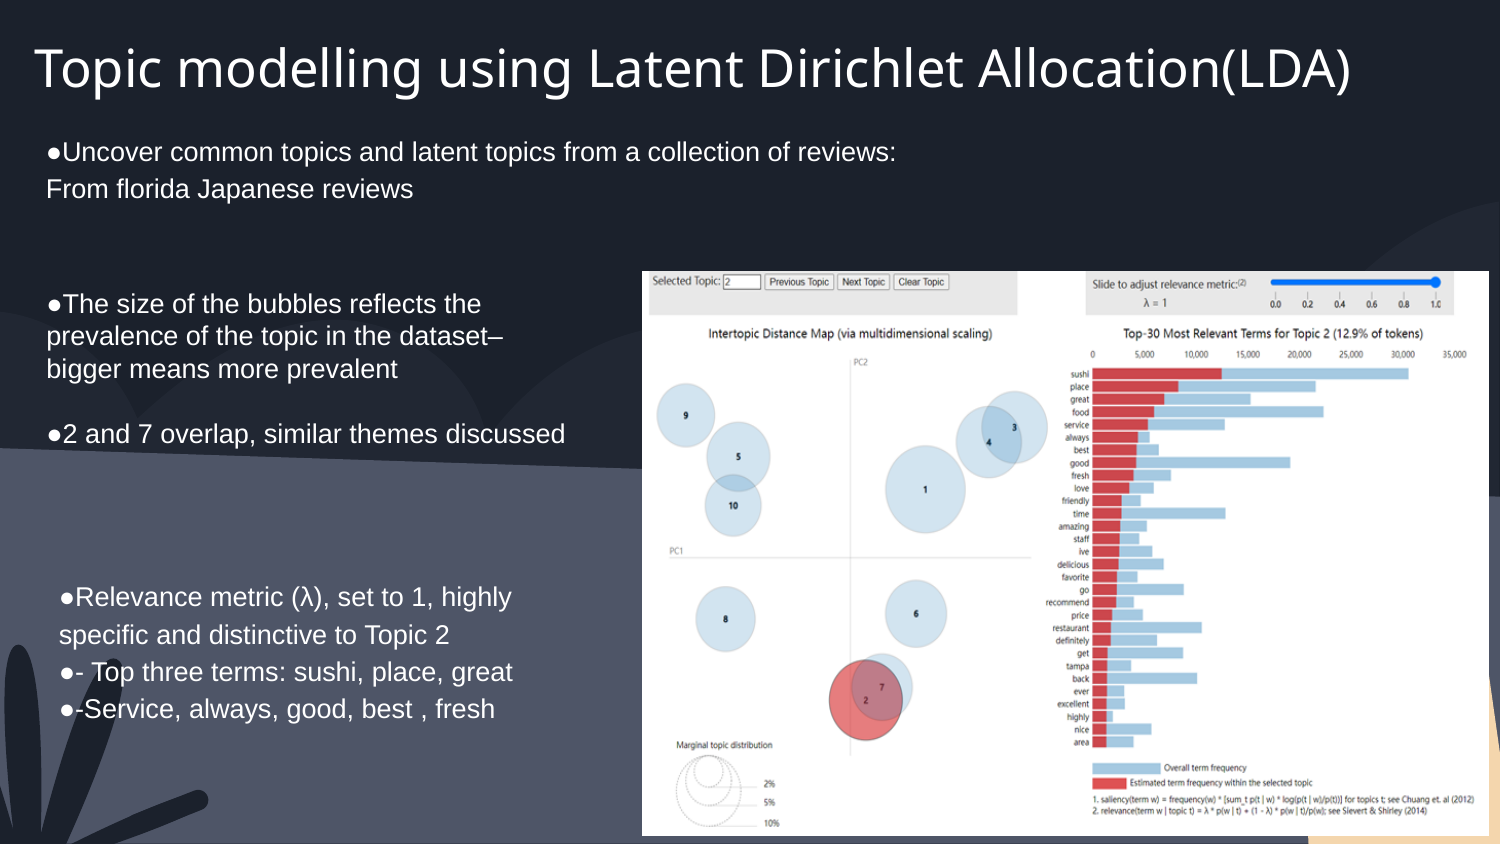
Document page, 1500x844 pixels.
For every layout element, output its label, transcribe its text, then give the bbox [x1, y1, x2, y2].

picture [642, 270, 1489, 836]
text_box ●The size of the bubbles reflects the prevalence of the topic in the dataset– bigger means more prevalent ●2 and 7 overlap, similar themes discussed [31, 271, 582, 530]
text_box ●Uncover common topics and latent topics from a collection of reviews: From florida Japanese reviews [28, 114, 971, 262]
text_box ●Relevance metric (λ), set to 1, highly specific and distinctive to Topic 2 ●- Top three terms: sushi, place, great ●-Service, always, good, best , fresh [41, 559, 572, 844]
title Topic modelling using Latent Dirichlet Allocation(LDA) [19, 20, 1481, 115]
